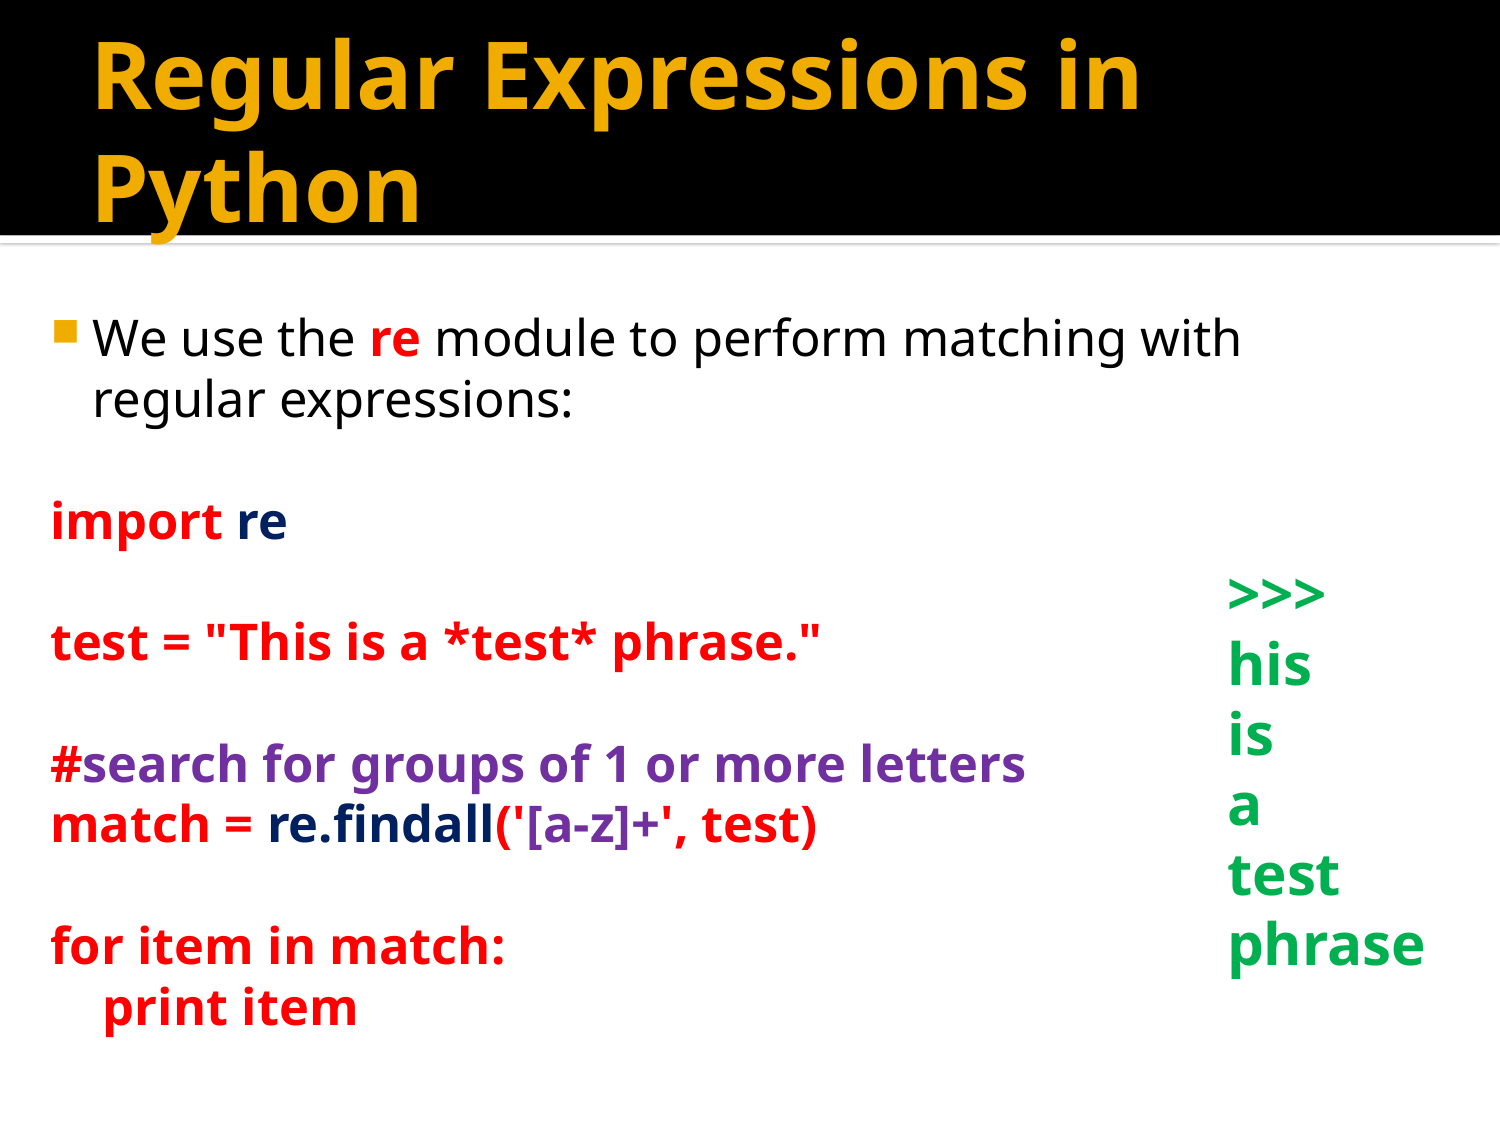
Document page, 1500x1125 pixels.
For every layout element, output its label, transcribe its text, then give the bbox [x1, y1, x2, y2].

title Regular Expressions in Python [75, 25, 1425, 231]
text_box >>> his is a test phrase [1212, 549, 1450, 985]
list We use the re module to perform matching with regular expressions: import re test = "This is a *test* phrase." #search for groups of 1 or more letters match = re.findall('[a-z]+', test) for item in match: print item [24, 291, 1425, 1050]
